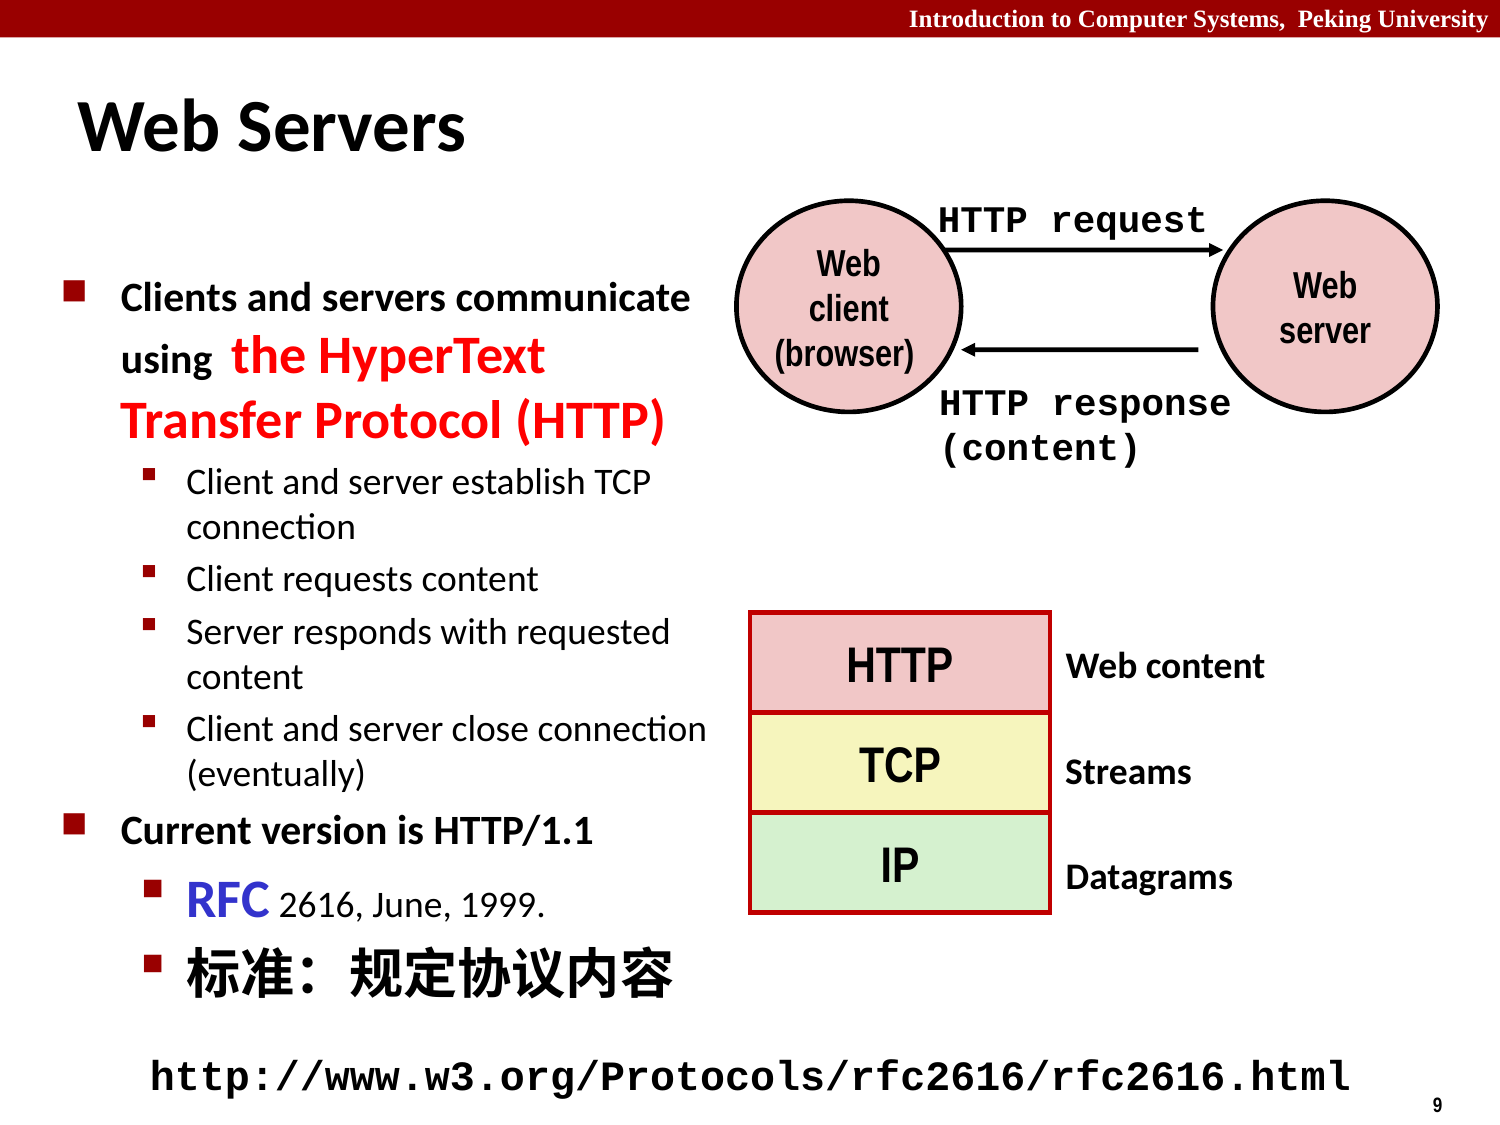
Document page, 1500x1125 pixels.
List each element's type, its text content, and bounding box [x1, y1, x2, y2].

text_box HTTP [749, 612, 1050, 713]
text_box Datagrams [1050, 844, 1248, 905]
text_box Web server [1212, 200, 1438, 412]
text_box HTTP response (content) [924, 370, 1247, 476]
text_box Web content [1050, 634, 1281, 694]
text_box [961, 343, 1199, 356]
text_box TCP [749, 713, 1050, 813]
list Clients and servers communicate using the HyperText Transfer Protocol (HTTP) Client and server establish TCP connection Client requests content Server responds with requested content Client and server close connection (eventually) Current version is HTTP/1.1 RFC 2616, June, 1999. 标准：规定协议内容 [49, 261, 737, 1032]
text_box [944, 248, 1224, 257]
text_box Web client (browser) [736, 200, 962, 412]
text_box IP [749, 813, 1050, 913]
text_box Streams [1050, 739, 1207, 800]
text_box HTTP request [922, 187, 1223, 248]
text_box http://www.w3.org/Protocols/rfc2616/rfc2616.html [135, 1041, 1365, 1107]
title Web Servers [62, 68, 676, 163]
